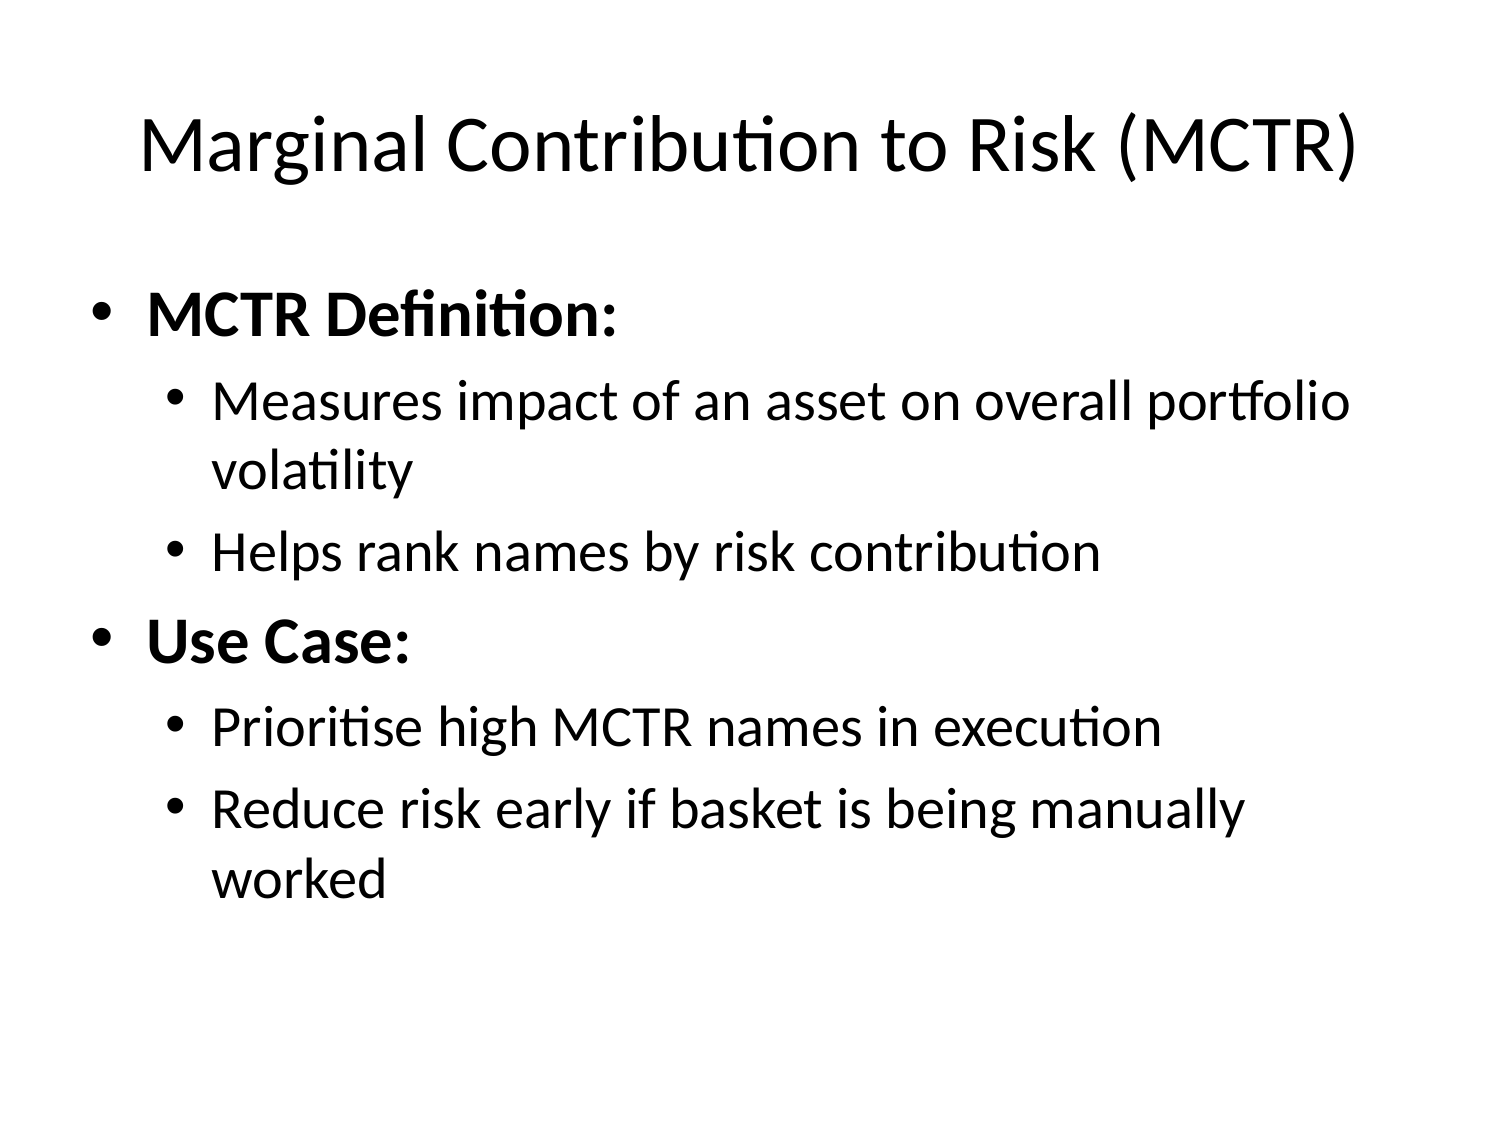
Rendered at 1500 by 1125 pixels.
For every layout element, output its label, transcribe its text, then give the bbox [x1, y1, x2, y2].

list MCTR Definition: Measures impact of an asset on overall portfolio volatility Helps rank names by risk contribution Use Case: Prioritise high MCTR names in execution Reduce risk early if basket is being manually worked [75, 262, 1425, 1005]
title Marginal Contribution to Risk (MCTR) [75, 45, 1425, 233]
